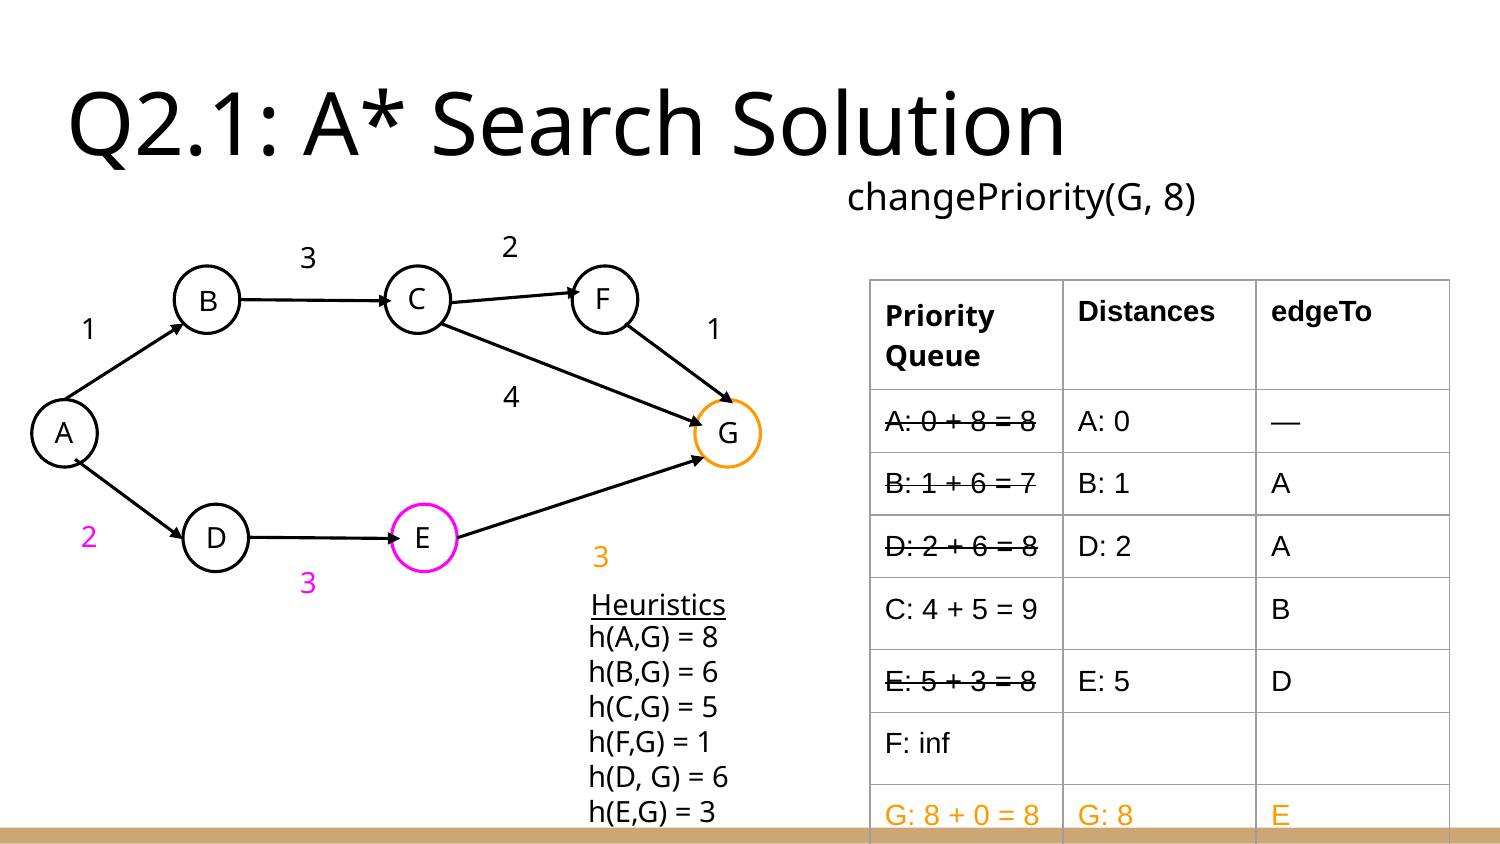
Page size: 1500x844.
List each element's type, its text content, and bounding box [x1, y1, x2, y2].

table_cell E: 5 + 3 = 8 [871, 650, 1062, 712]
table_cell G: 8 + 0 = 8 [871, 785, 1062, 844]
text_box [31, 213, 761, 618]
table_cell B: 1 [1064, 453, 1255, 514]
table_cell D: 2 [1064, 516, 1255, 577]
table_header edgeTo [1257, 281, 1449, 389]
title Q2.1: A* Search Solution [51, 51, 1449, 189]
table_cell G: 8 [1064, 785, 1255, 844]
table_header Priority Queue [871, 281, 1062, 389]
table_cell [1064, 713, 1255, 784]
table_cell F: inf [871, 713, 1062, 784]
table_cell — [1257, 390, 1449, 452]
table_cell D: 2 + 6 = 8 [871, 516, 1062, 577]
table_cell A [1257, 516, 1449, 577]
table_cell E: 5 [1064, 650, 1255, 712]
table_cell [1257, 713, 1449, 784]
table_cell A [1257, 453, 1449, 514]
table_header Distances [1064, 281, 1255, 389]
table_cell D [1257, 650, 1449, 712]
text_box changePriority(G, 8) [831, 158, 1488, 811]
table_cell B [1257, 578, 1449, 649]
table_cell [1064, 578, 1255, 649]
table_cell B: 1 + 6 = 7 [871, 453, 1062, 514]
table_cell E [1257, 785, 1449, 844]
table_cell A: 0 + 8 = 8 [871, 390, 1062, 452]
table_cell C: 4 + 5 = 9 [871, 578, 1062, 649]
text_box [572, 571, 773, 836]
table_cell A: 0 [1064, 390, 1255, 452]
